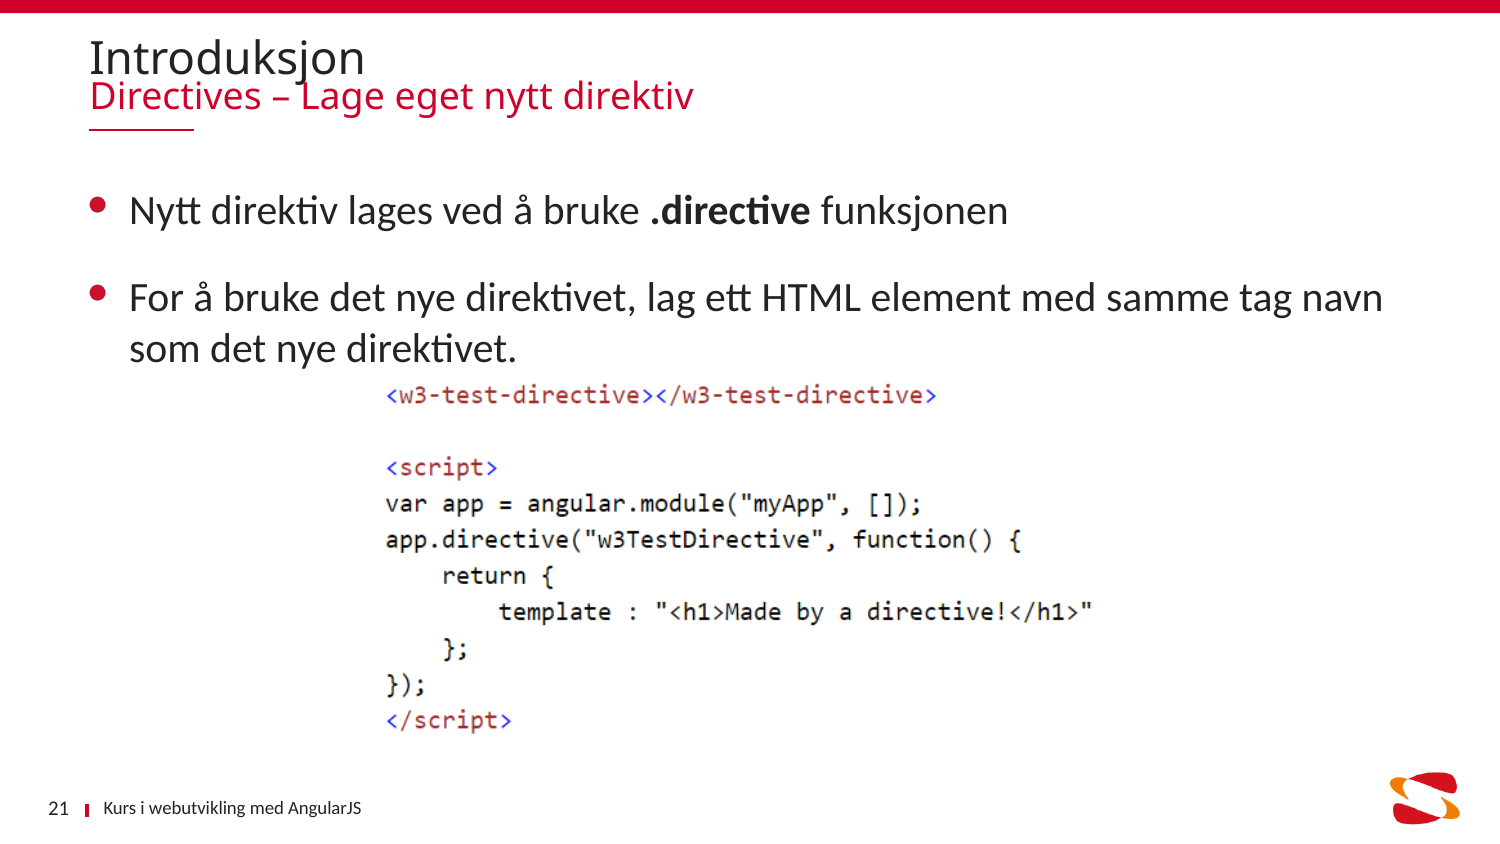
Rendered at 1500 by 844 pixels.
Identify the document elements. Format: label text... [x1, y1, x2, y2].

picture [371, 375, 1117, 744]
slide_number 21 [29, 793, 85, 821]
list Nytt direktiv lages ved å bruke .directive funksjonen For å bruke det nye direktivet, lag ett HTML element med samme tag navn som det nye direktivet. [84, 182, 1412, 759]
picture [1378, 764, 1471, 832]
title Introduksjon [89, 38, 1409, 80]
picture [84, 194, 111, 221]
list Directives – Lage eget nytt direktiv [89, 80, 1409, 114]
picture [84, 282, 111, 309]
footer Kurs i webutvikling med AngularJS [88, 793, 564, 821]
